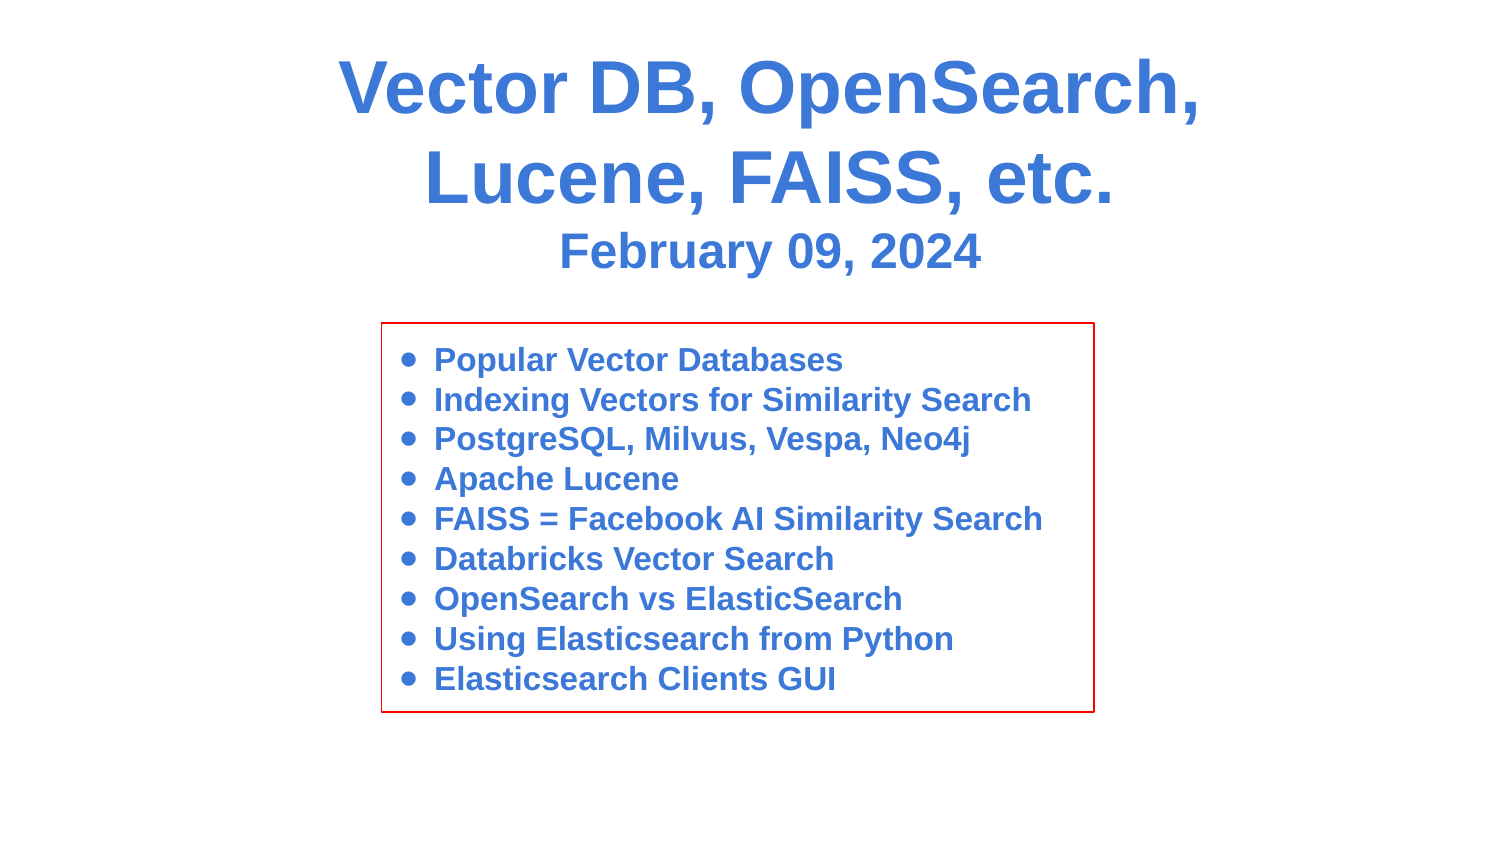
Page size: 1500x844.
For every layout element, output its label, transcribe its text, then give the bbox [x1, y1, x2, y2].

text_box Vector DB, OpenSearch, Lucene, FAISS, etc. February 09, 2024 [254, 37, 1287, 281]
text_box Popular Vector Databases Indexing Vectors for Similarity Search PostgreSQL, Milvus, Vespa, Neo4j Apache Lucene FAISS = Facebook AI Similarity Search Databricks Vector Search OpenSearch vs ElasticSearch Using Elasticsearch from Python Elasticsearch Clients GUI [381, 322, 1094, 712]
